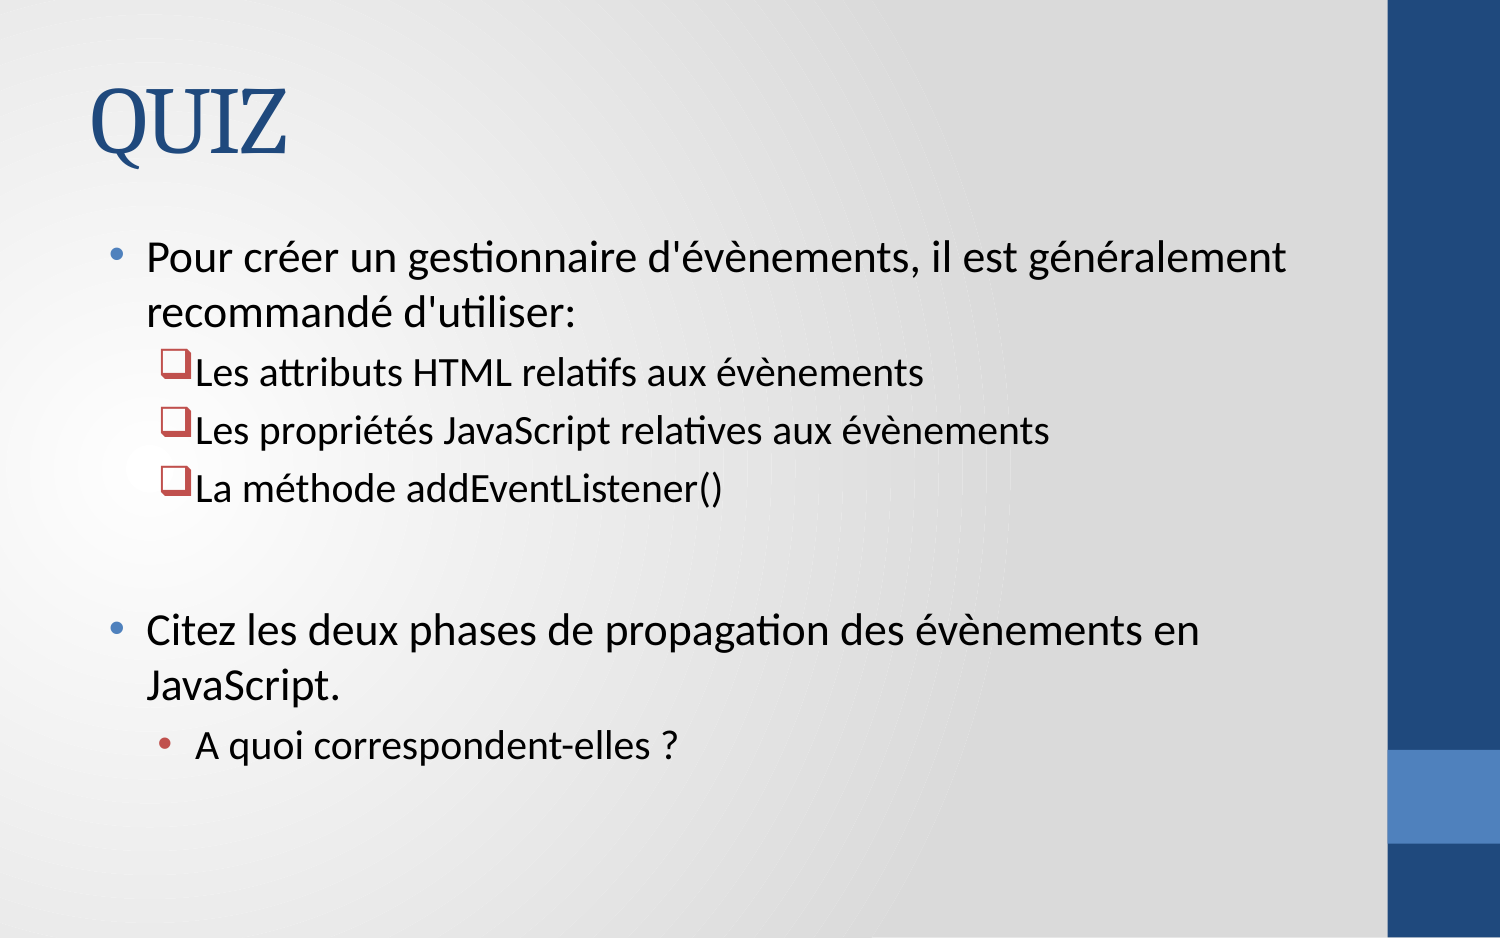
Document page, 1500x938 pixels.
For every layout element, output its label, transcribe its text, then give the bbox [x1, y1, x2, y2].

title QUIZ [75, 37, 1325, 194]
list Pour créer un gestionnaire d'évènements, il est généralement recommandé d'utiliser: Les attributs HTML relatifs aux évènements Les propriétés JavaScript relatives aux évènements La méthode addEventListener() Citez les deux phases de propagation des évènements en JavaScript. A quoi correspondent-elles ? [75, 218, 1325, 875]
